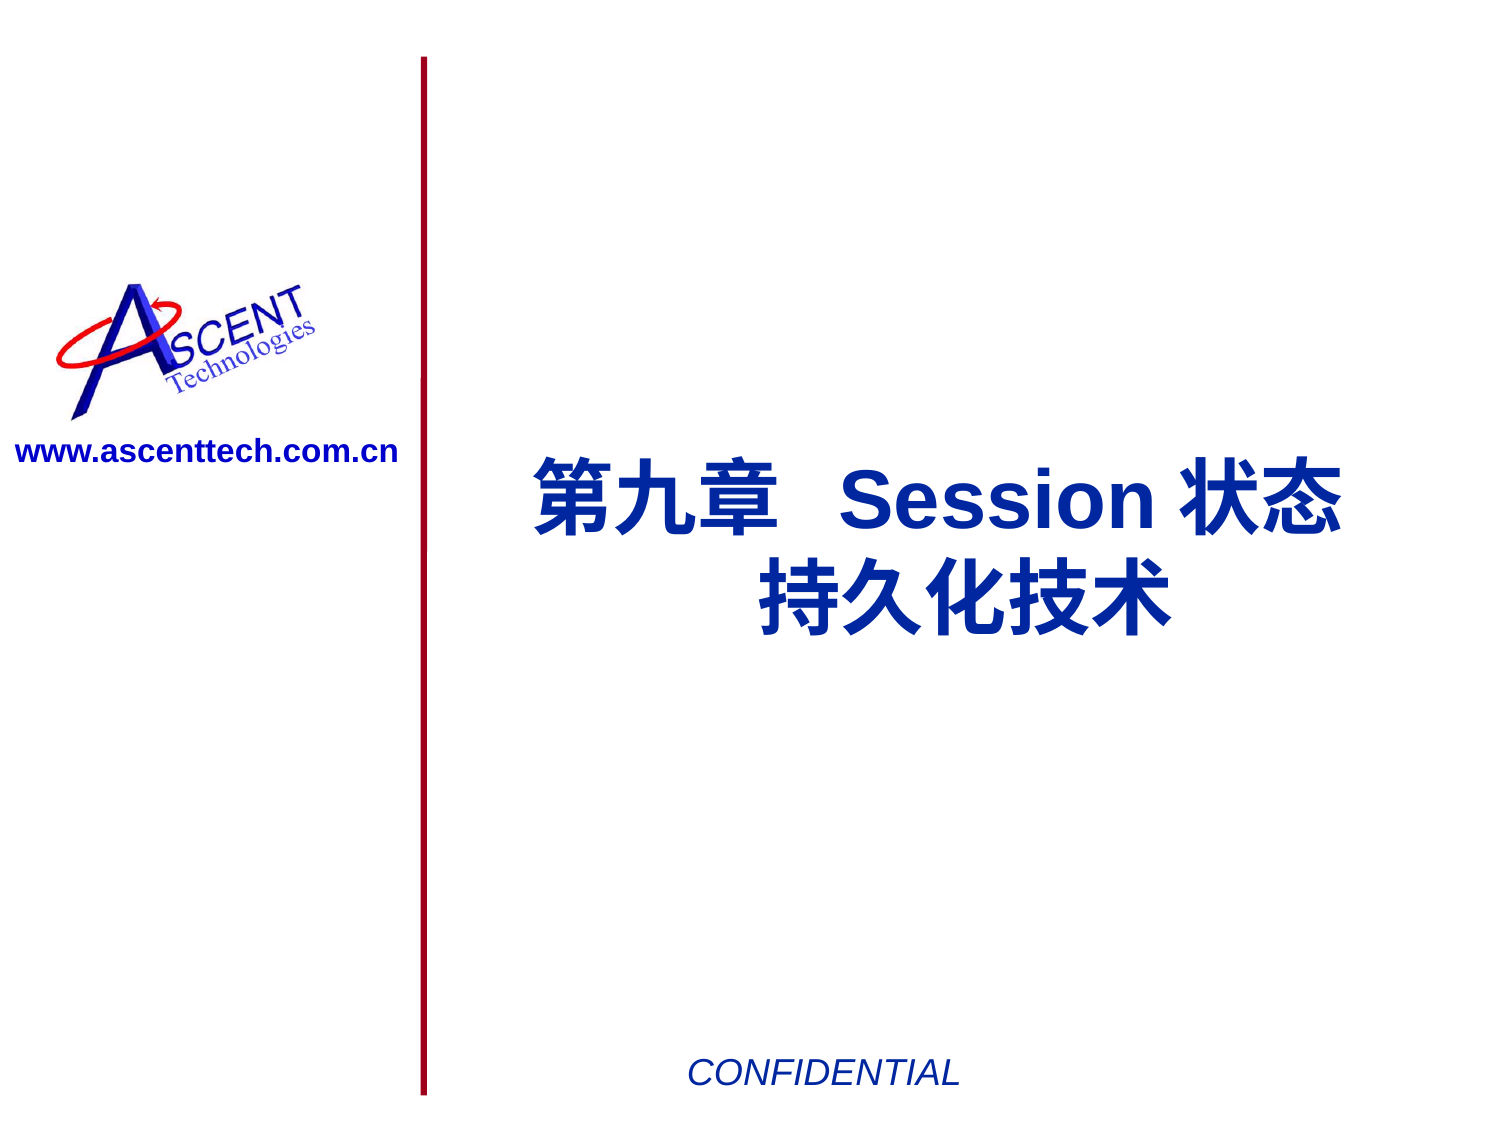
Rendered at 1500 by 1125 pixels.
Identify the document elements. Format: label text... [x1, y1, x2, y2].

text_box 第九章 Session状态持久化技术 [487, 437, 1388, 780]
picture [49, 271, 321, 422]
